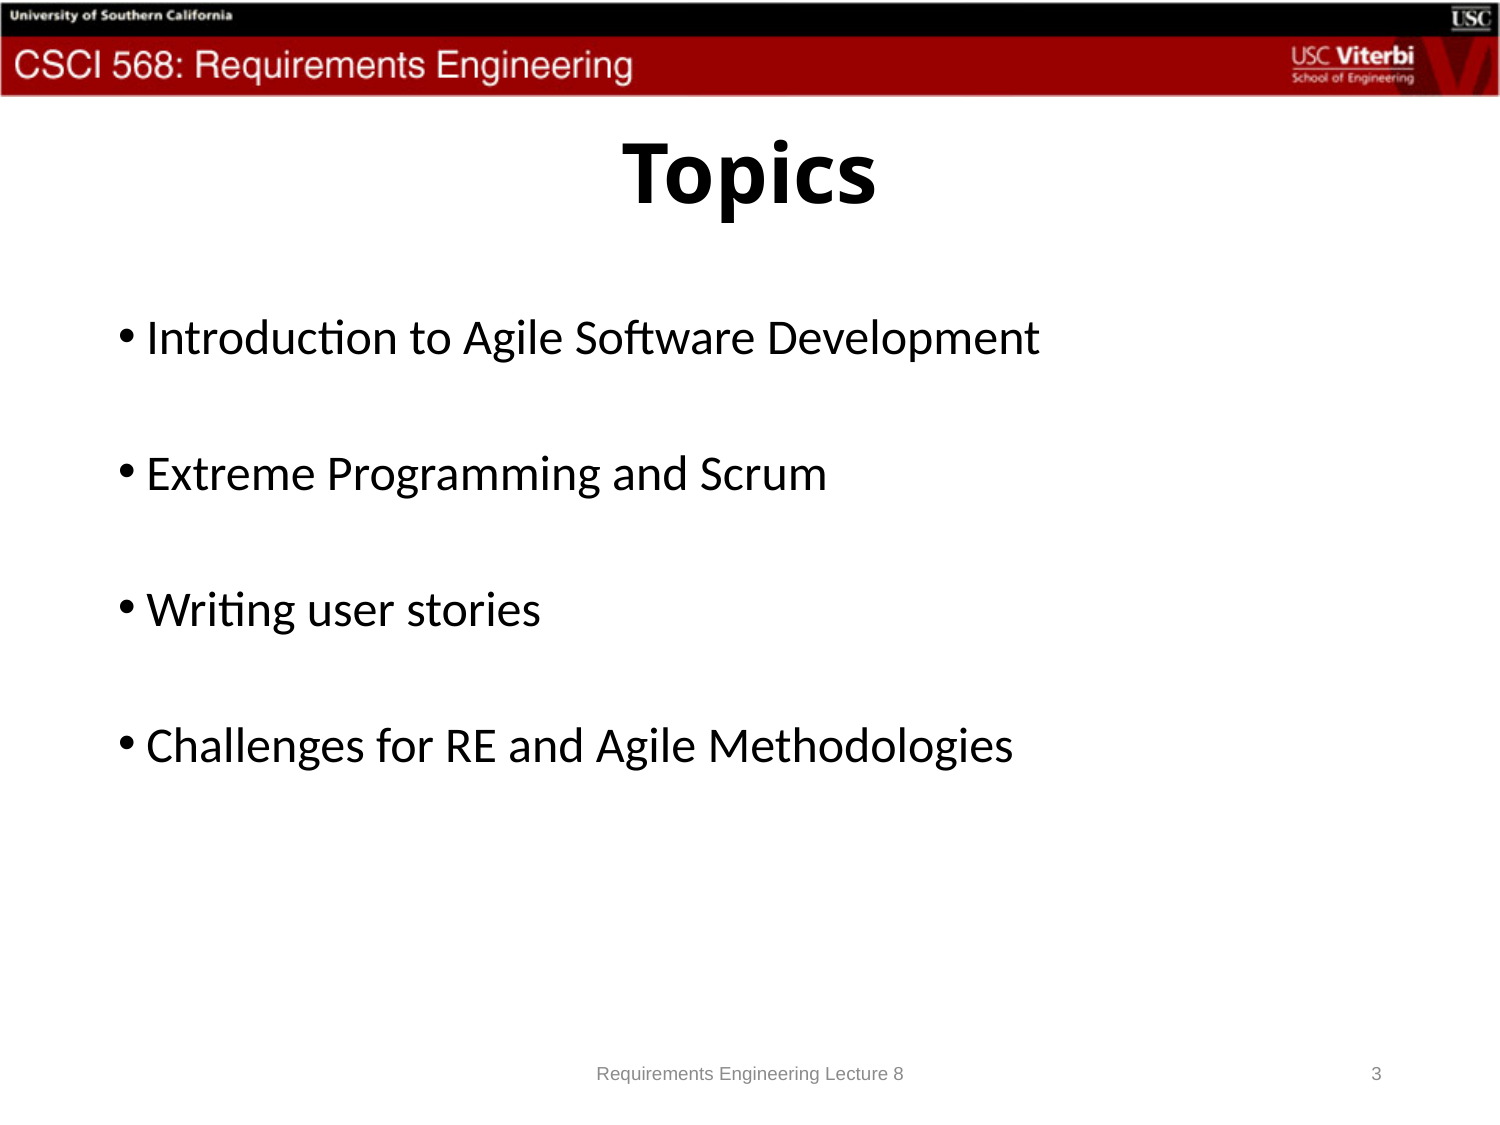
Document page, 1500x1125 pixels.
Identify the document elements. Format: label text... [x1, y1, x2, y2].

footer Requirements Engineering Lecture 8 [496, 1042, 1004, 1103]
title Topics [103, 115, 1397, 237]
picture [0, 2, 1500, 97]
list Introduction to Agile Software Development Extreme Programming and Scrum Writing user stories Challenges for RE and Agile Methodologies [103, 237, 1397, 989]
slide_number 3 [1059, 1042, 1397, 1103]
